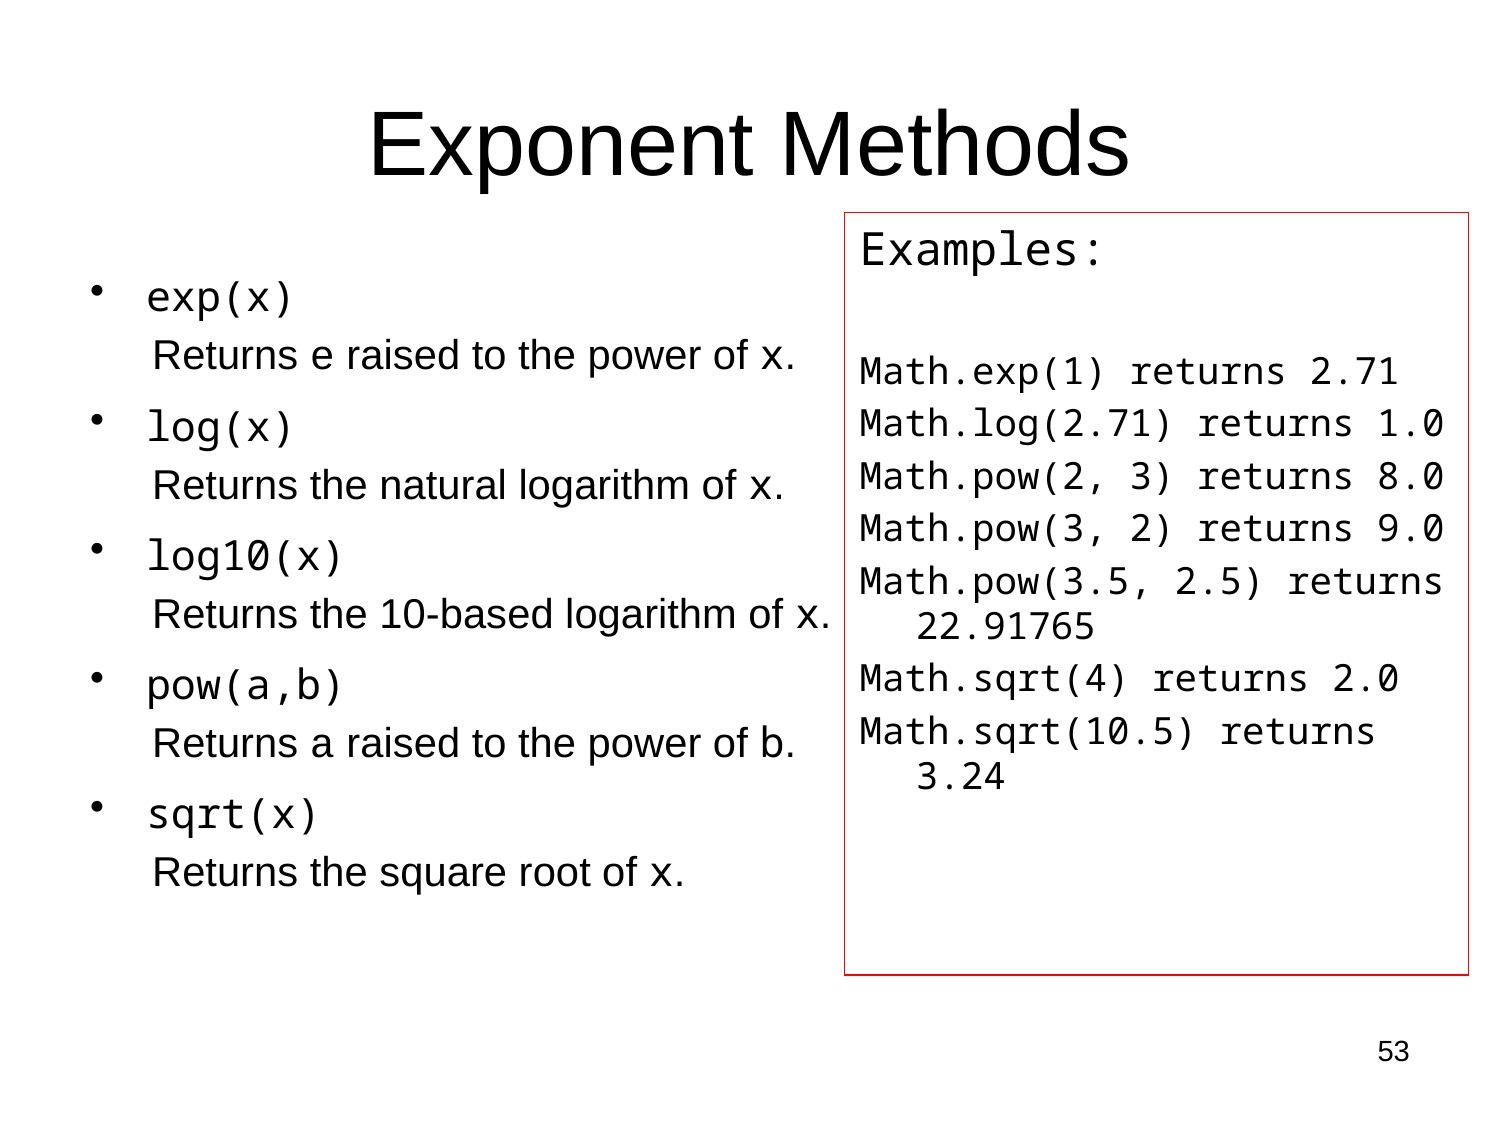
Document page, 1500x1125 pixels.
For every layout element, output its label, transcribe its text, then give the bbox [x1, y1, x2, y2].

text_box Examples: Math.exp(1) returns 2.71 Math.log(2.71) returns 1.0 Math.pow(2, 3) returns 8.0 Math.pow(3, 2) returns 9.0 Math.pow(3.5, 2.5) returns 22.91765 Math.sqrt(4) returns 2.0 Math.sqrt(10.5) returns 3.24 [844, 212, 1469, 975]
title Exponent Methods [75, 45, 1425, 233]
list exp(x) Returns e raised to the power of x. log(x) Returns the natural logarithm of x. log10(x) Returns the 10-based logarithm of x. pow(a,b) Returns a raised to the power of b. sqrt(x) Returns the square root of x. [75, 262, 1425, 1005]
slide_number 53 [1074, 1024, 1426, 1103]
